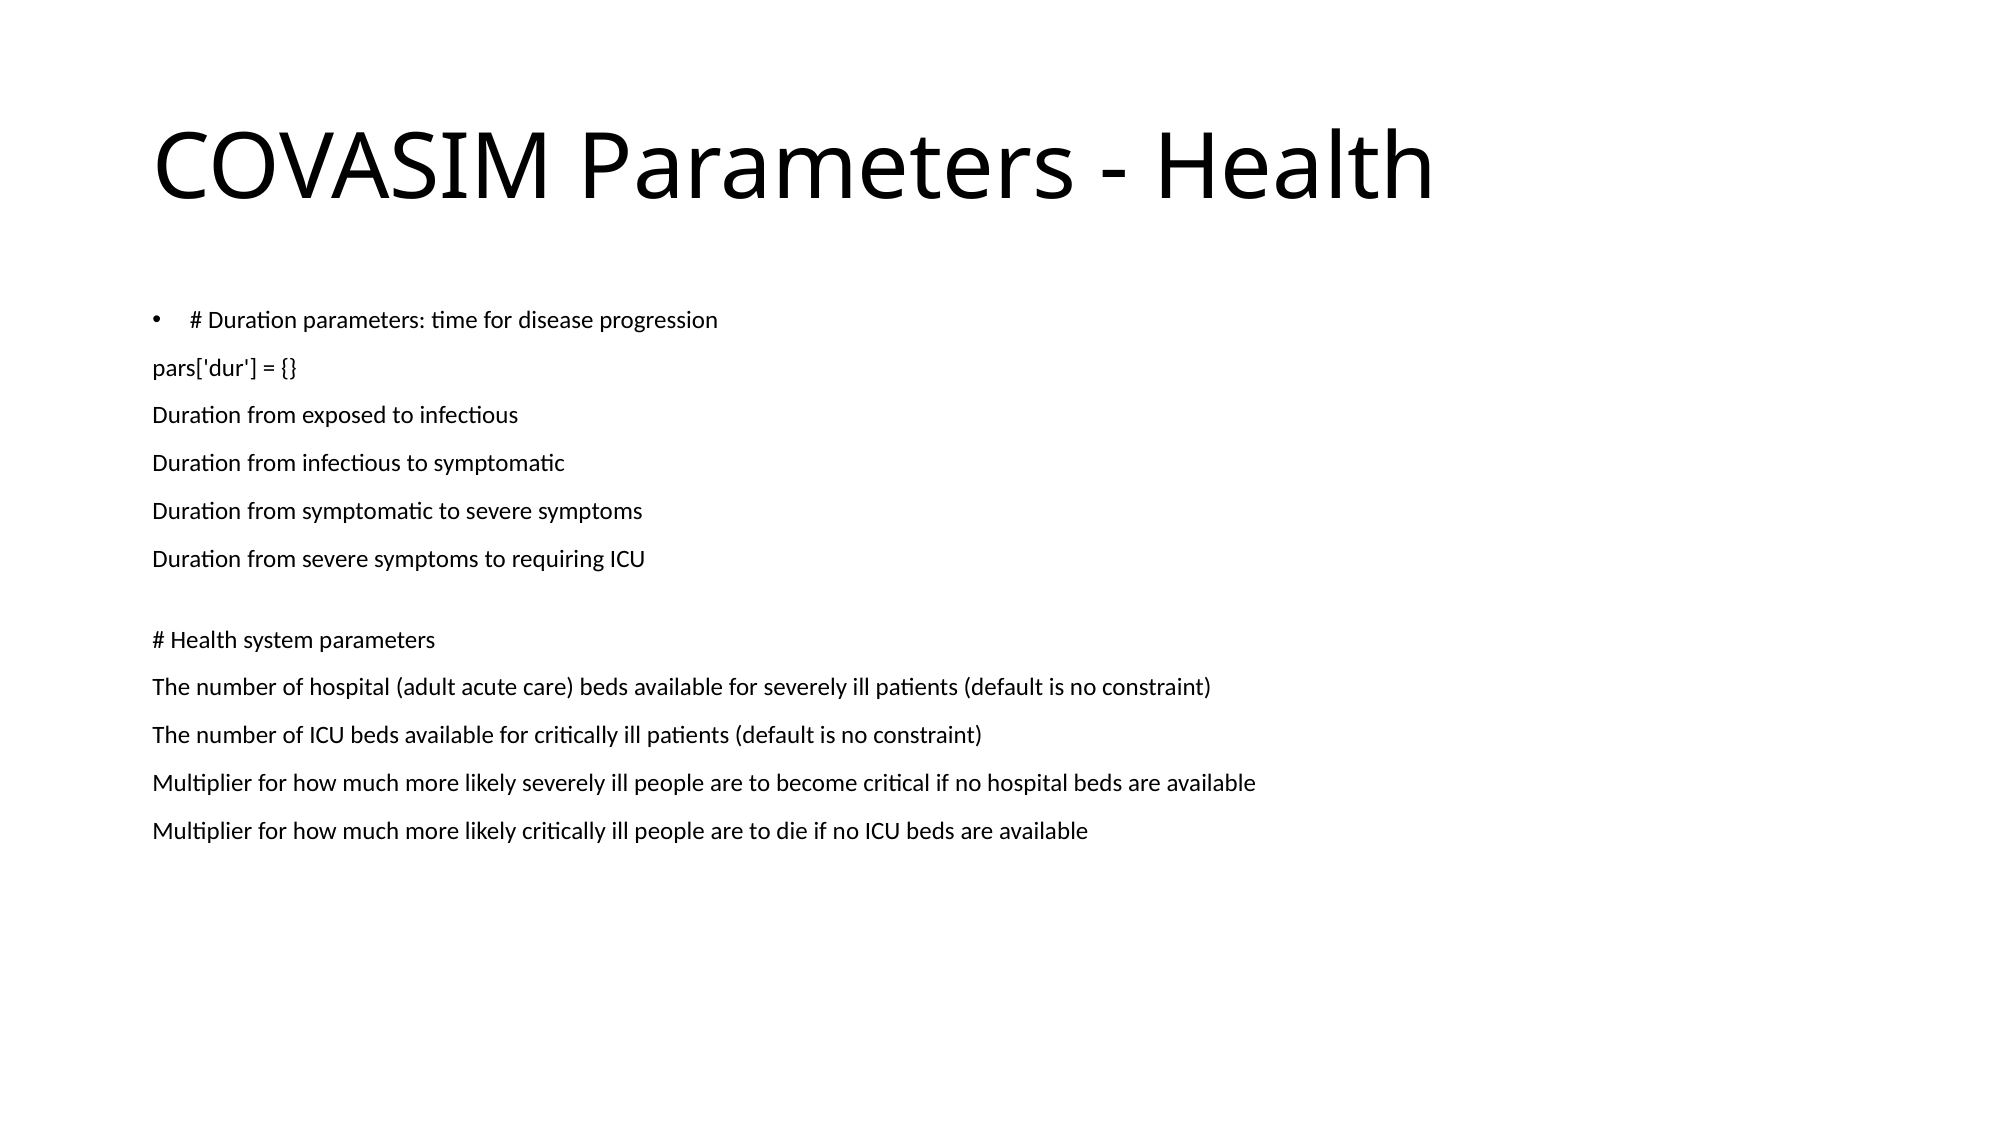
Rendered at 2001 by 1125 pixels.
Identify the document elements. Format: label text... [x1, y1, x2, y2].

title COVASIM Parameters - Health [137, 59, 1863, 278]
list # Duration parameters: time for disease progression pars['dur'] = {} Duration from exposed to infectious Duration from infectious to symptomatic Duration from symptomatic to severe symptoms Duration from severe symptoms to requiring ICU # Health system parameters The number of hospital (adult acute care) beds available for severely ill patients (default is no constraint) The number of ICU beds available for critically ill patients (default is no constraint) Multiplier for how much more likely severely ill people are to become critical if no hospital beds are available Multiplier for how much more likely critically ill people are to die if no ICU beds are available [137, 299, 1863, 1014]
